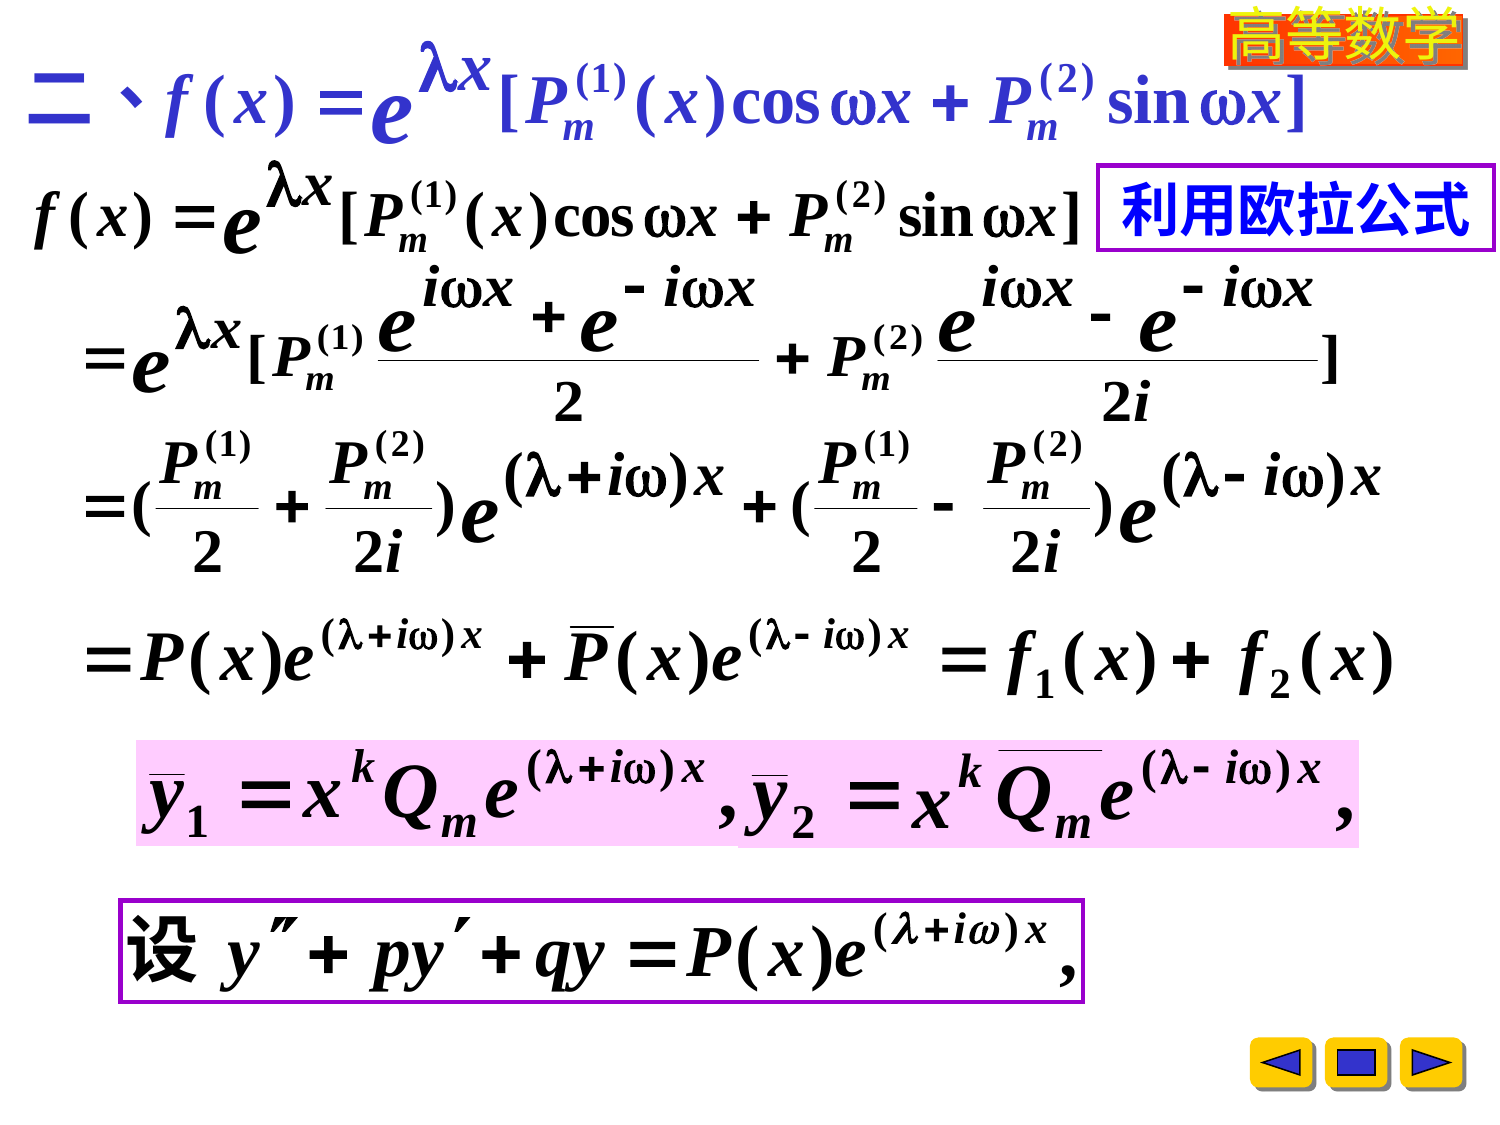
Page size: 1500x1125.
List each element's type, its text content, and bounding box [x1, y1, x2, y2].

text_box 利用欧拉公式 [1097, 165, 1495, 251]
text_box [76, 254, 1341, 420]
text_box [122, 902, 1081, 1000]
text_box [76, 420, 1389, 579]
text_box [135, 739, 736, 847]
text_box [22, 28, 1306, 150]
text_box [17, 148, 1082, 260]
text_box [737, 739, 1359, 848]
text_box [76, 609, 1398, 704]
